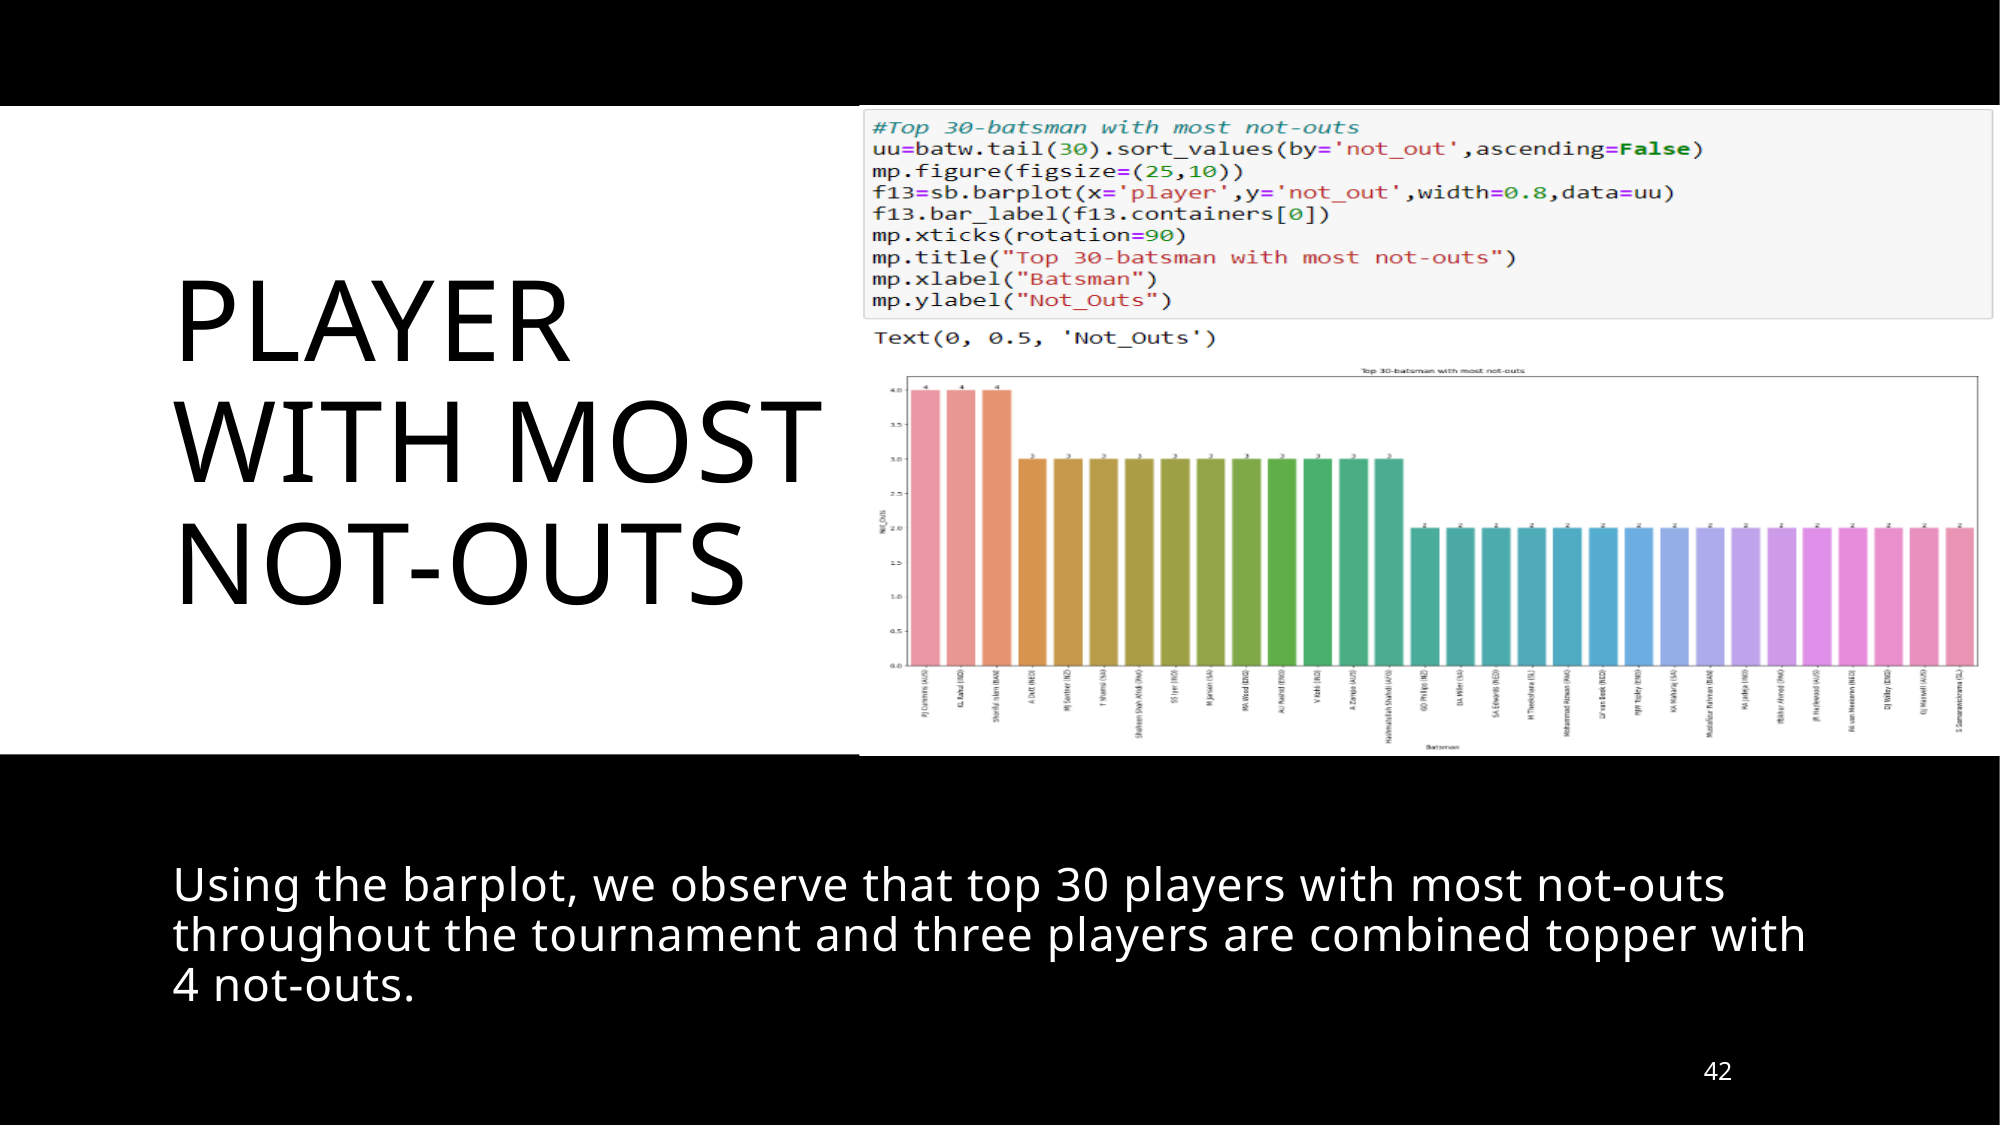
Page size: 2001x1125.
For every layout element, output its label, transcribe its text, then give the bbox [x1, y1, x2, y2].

text_box [0, 755, 2000, 1125]
title Player with most not-outs [157, 203, 859, 690]
list Using the barplot, we observe that top 30 players with most not-outs throughout the tournament and three players are combined topper with 4 not-outs. [157, 854, 1842, 1021]
picture [859, 105, 2001, 756]
text_box [0, 105, 859, 755]
text_box [0, 0, 2000, 105]
slide_number 42 [1688, 1042, 1842, 1103]
